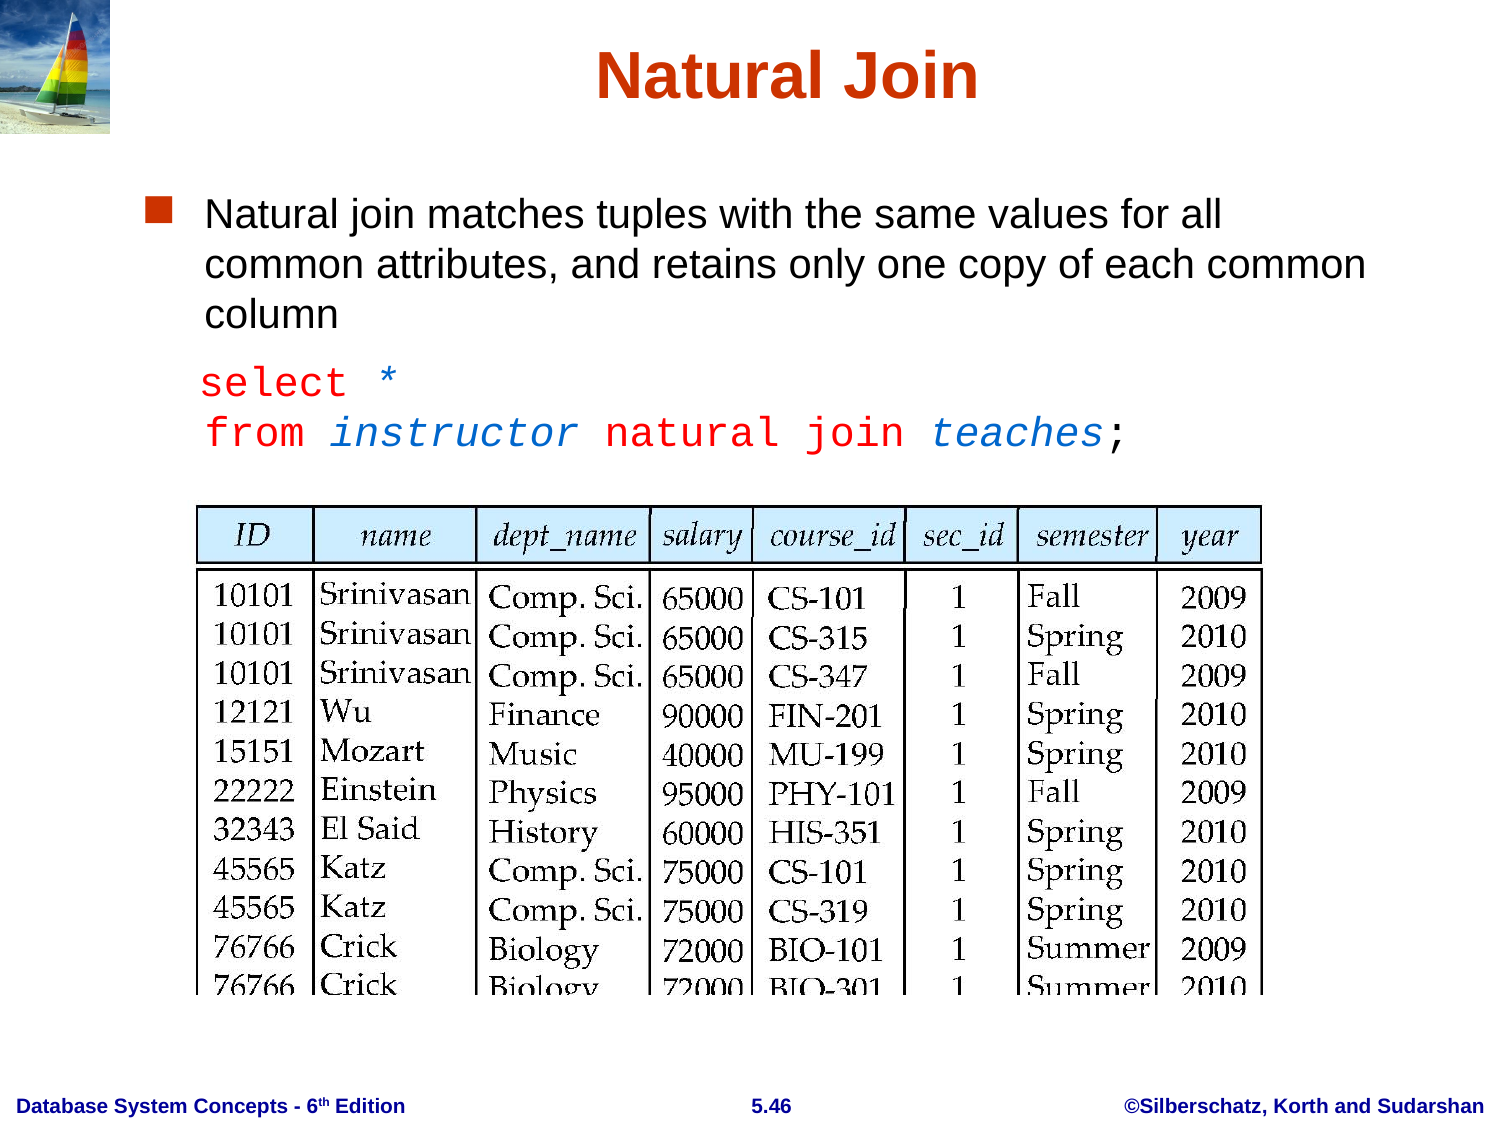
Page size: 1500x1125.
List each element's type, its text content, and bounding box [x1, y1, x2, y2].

picture [187, 499, 1266, 995]
text_box Natural join matches tuples with the same values for all common attributes, and retains only one copy of each common column select * from instructor natural join teaches; [133, 179, 1391, 1050]
text_box Natural Join [126, 19, 1451, 120]
picture [0, 0, 110, 134]
